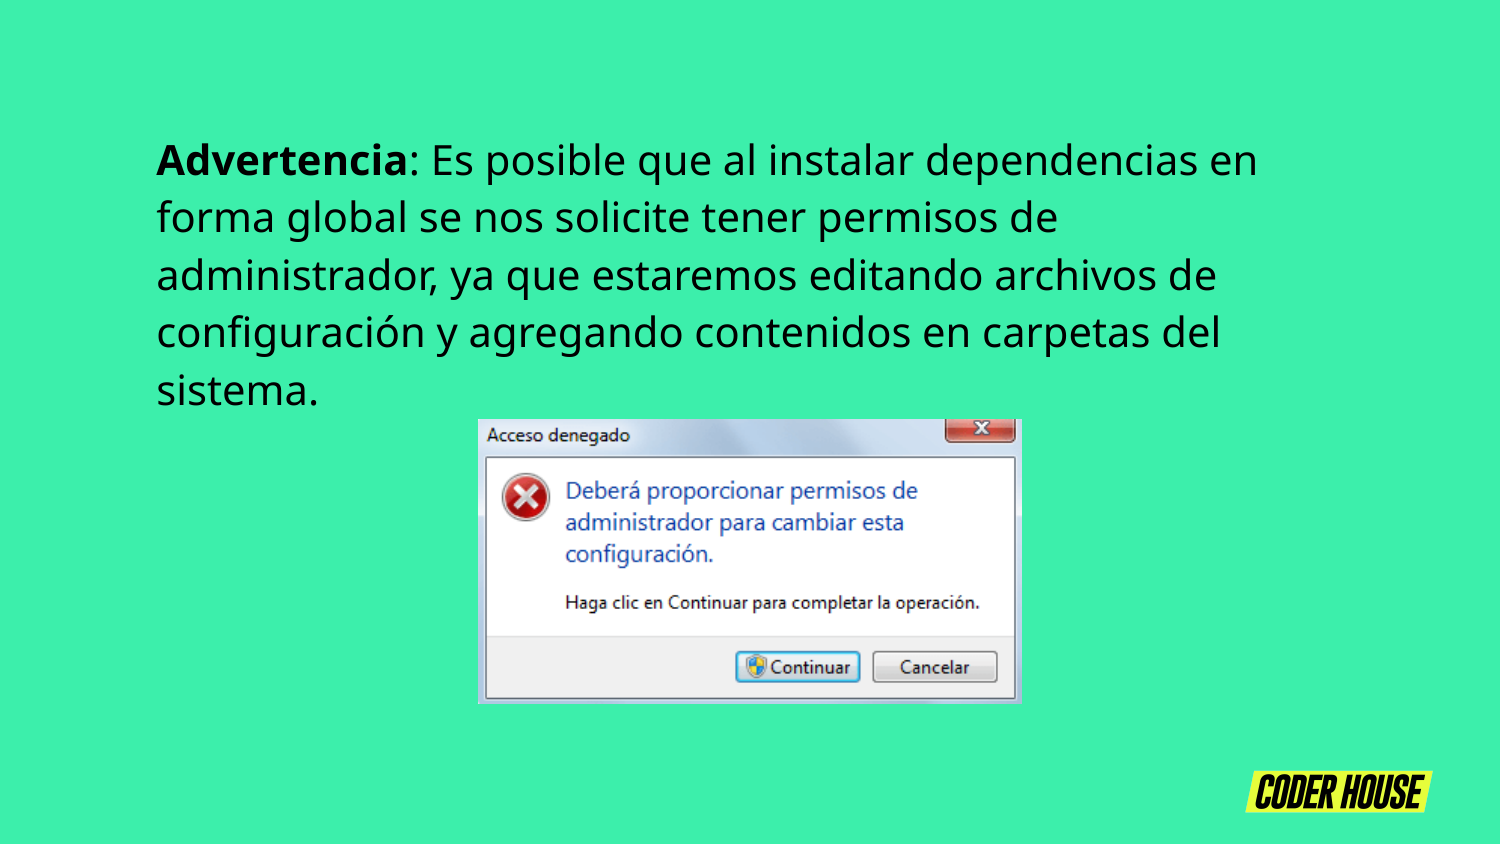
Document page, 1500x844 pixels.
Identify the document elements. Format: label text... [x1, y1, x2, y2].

picture [1241, 764, 1437, 819]
picture [478, 419, 1022, 704]
text_box Advertencia: Es posible que al instalar dependencias en forma global se nos solicite tener permisos de administrador, ya que estaremos editando archivos de configuración y agregando contenidos en carpetas del sistema. [141, 140, 1359, 400]
